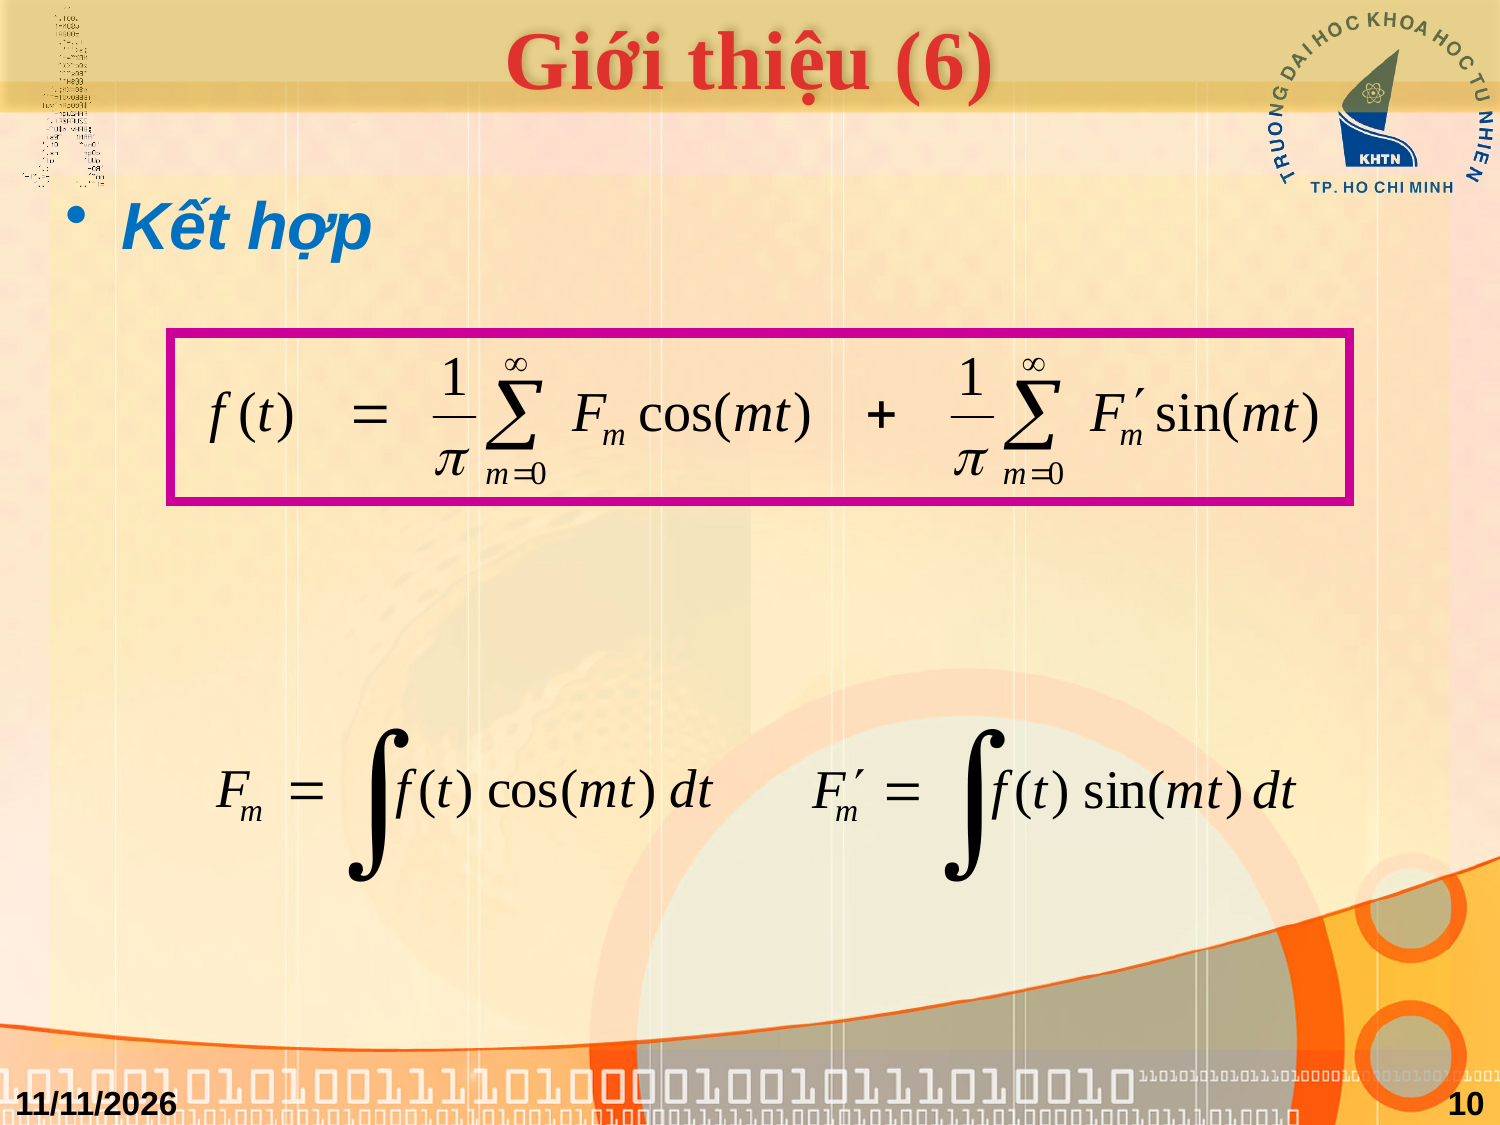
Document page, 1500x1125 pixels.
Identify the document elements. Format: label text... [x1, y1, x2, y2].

title Giới thiệu (6) [0, 0, 1500, 113]
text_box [174, 337, 1346, 498]
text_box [802, 703, 1308, 886]
list Kết hợp [49, 174, 1451, 1051]
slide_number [0, 1074, 313, 1113]
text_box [207, 702, 721, 886]
slide_number 10 [1187, 1074, 1500, 1113]
picture [0, 113, 1500, 1125]
